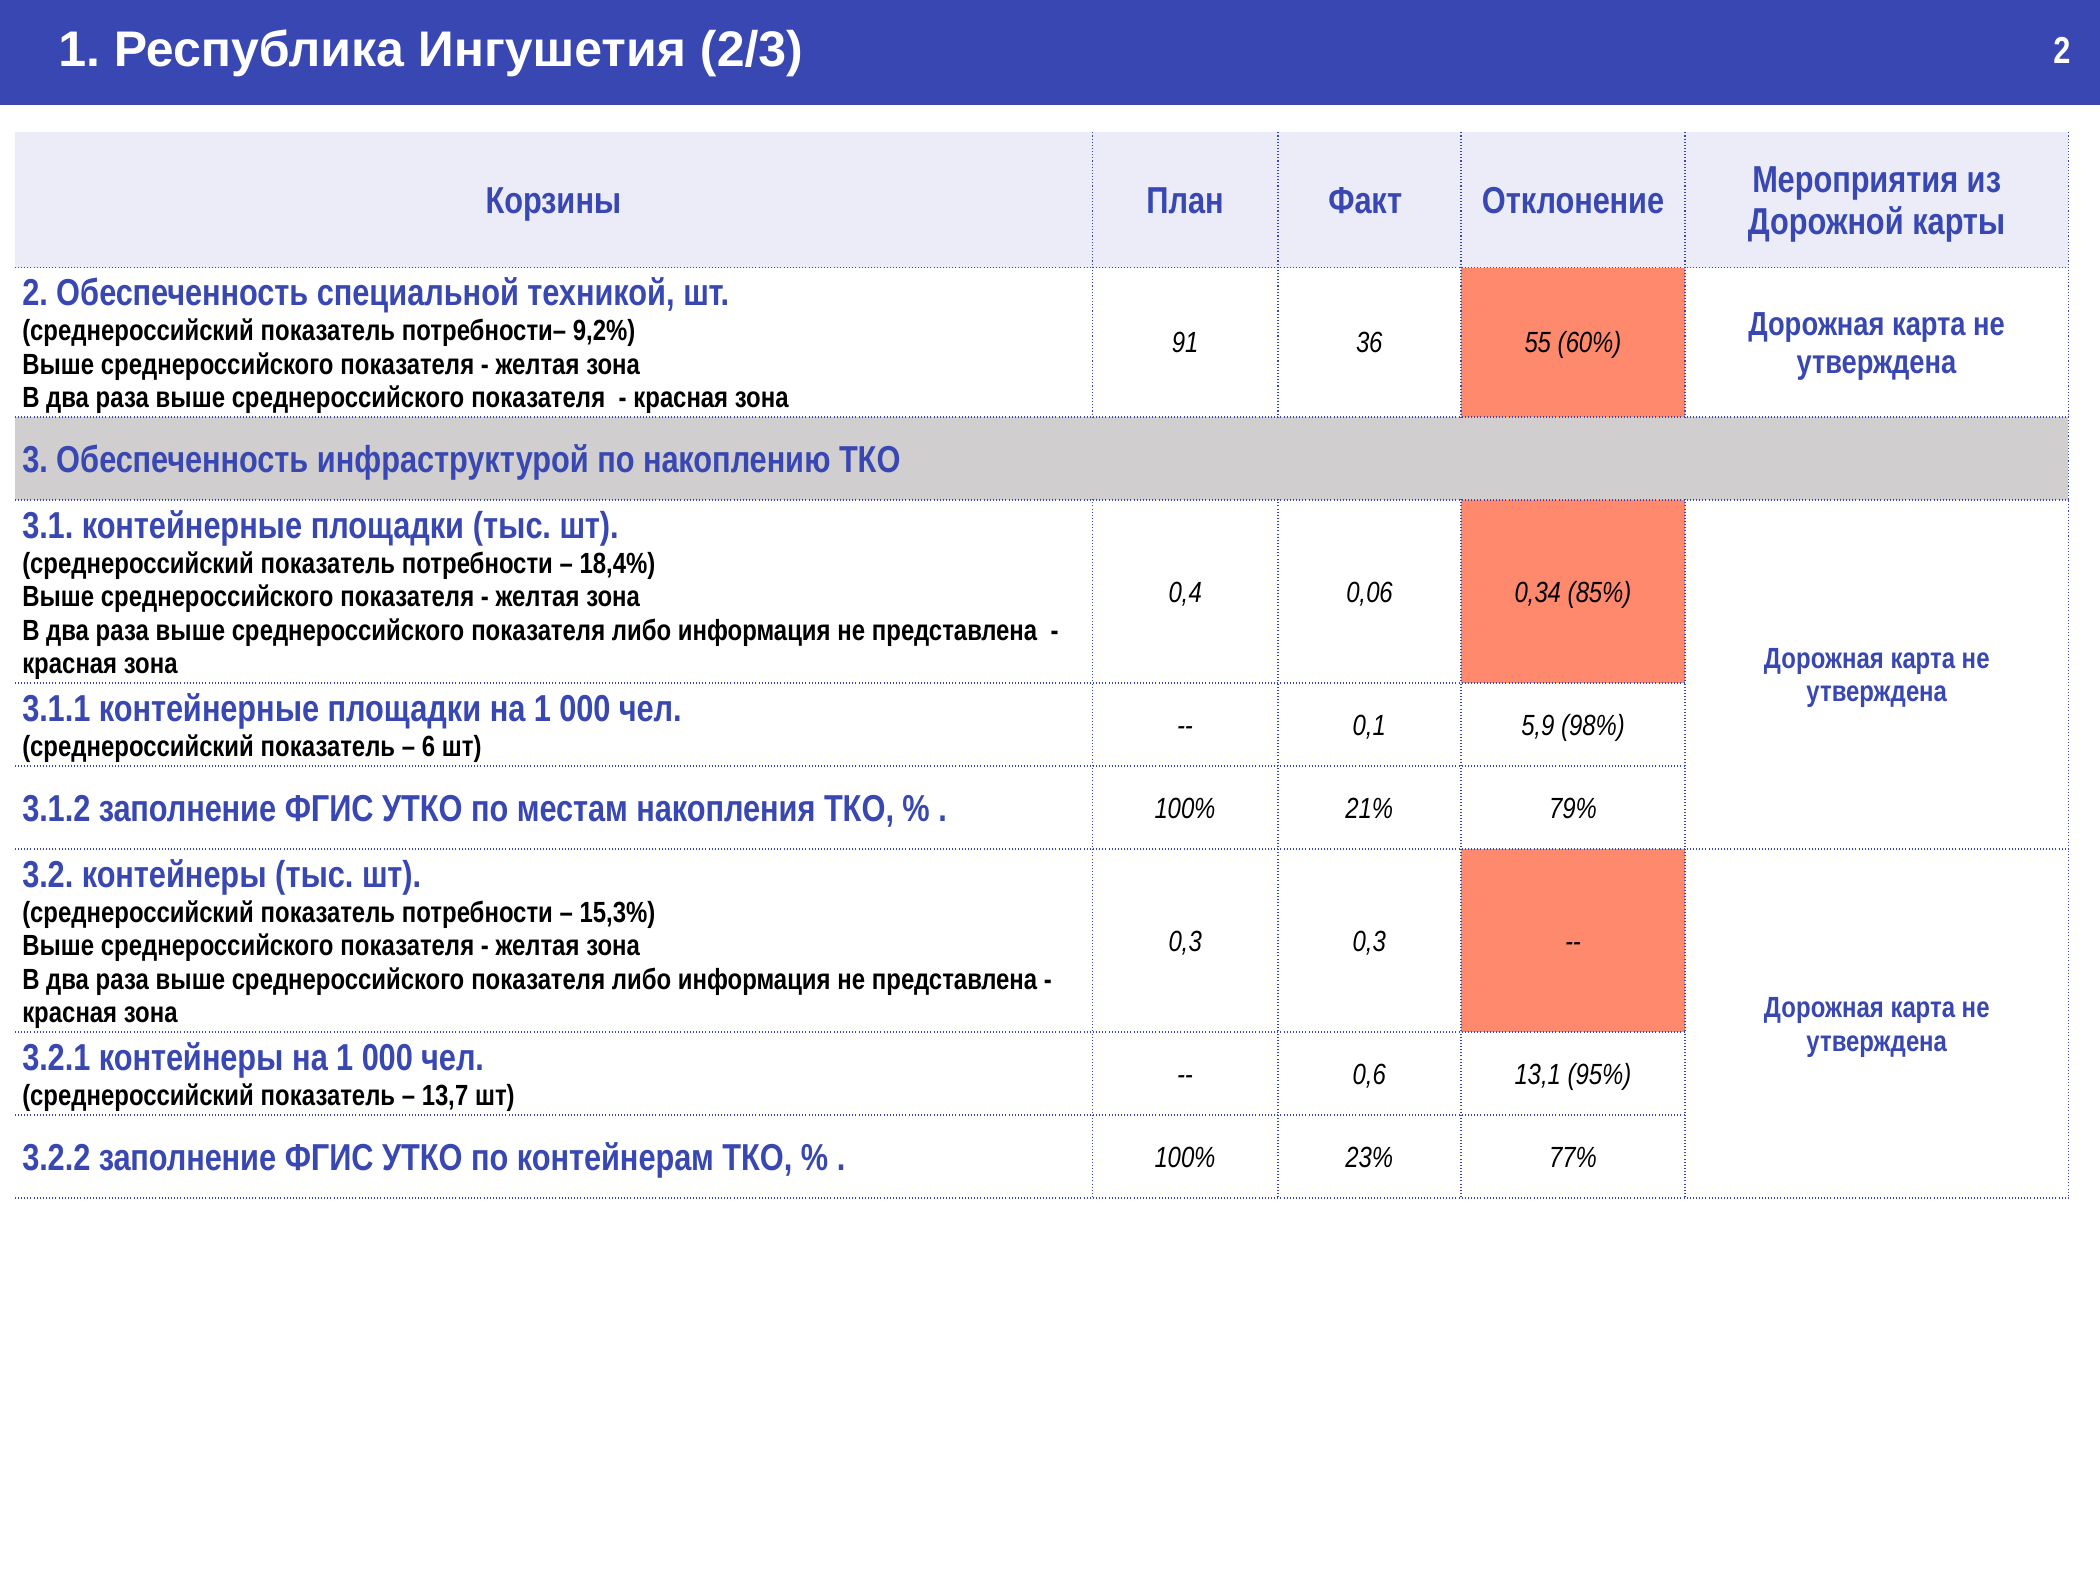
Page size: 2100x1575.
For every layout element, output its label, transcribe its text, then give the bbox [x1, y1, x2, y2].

text_box 2 [2038, 18, 2099, 79]
table_cell 3.2. контейнеры (тыс. шт). (среднероссийский показатель потребности – 15,3%) Выше среднероссийского показателя - желтая зона В два раза выше среднероссийского показателя либо информация не представлена - красная зона [15, 849, 1093, 1032]
table_cell 3.2.1 контейнеры на 1 000 чел. (среднероссийский показатель – 13,7 шт) [15, 1032, 1093, 1115]
table_cell 3.2.2 заполнение ФГИС УТКО по контейнерам ТКО, % . [15, 1115, 1093, 1198]
table_cell Дорожная карта не утверждена [1685, 268, 2068, 417]
table_cell 3.1.2 заполнение ФГИС УТКО по местам накопления ТКО, % . [15, 766, 1093, 849]
table_cell 0,3 [1278, 849, 1461, 1032]
table_cell 13,1 (95%) [1461, 1032, 1685, 1115]
text_box 1. Республика Ингушетия (2/3) [0, 9, 2099, 84]
table_cell 3. Обеспеченность инфраструктурой по накоплению ТКО [15, 417, 2068, 500]
table_cell 0,6 [1278, 1032, 1461, 1115]
table_cell 79% [1461, 766, 1685, 849]
table_cell 0,1 [1278, 683, 1461, 766]
table_cell 0,34 (85%) [1461, 500, 1685, 683]
table_cell 3.1.1 контейнерные площадки на 1 000 чел. (среднероссийский показатель – 6 шт) [15, 683, 1093, 766]
table_cell 100% [1093, 766, 1278, 849]
table_cell Дорожная карта не утверждена [1685, 500, 2068, 849]
table_header Факт [1278, 132, 1461, 268]
table_cell 100% [1093, 1115, 1278, 1198]
table_cell 23% [1278, 1115, 1461, 1198]
table_cell 2. Обеспеченность специальной техникой, шт. (среднероссийский показатель потребности– 9,2%) Выше среднероссийского показателя - желтая зона В два раза выше среднероссийского показателя - красная зона [15, 268, 1093, 417]
table_cell 3.1. контейнерные площадки (тыс. шт). (среднероссийский показатель потребности – 18,4%) Выше среднероссийского показателя - желтая зона В два раза выше среднероссийского показателя либо информация не представлена - красная зона [15, 500, 1093, 683]
table_cell 21% [1278, 766, 1461, 849]
table_cell 91 [1093, 268, 1278, 417]
table_cell -- [1093, 683, 1278, 766]
table_header Мероприятия из Дорожной карты [1685, 132, 2068, 268]
table_cell 55 (60%) [1461, 268, 1685, 417]
table_cell -- [1461, 849, 1685, 1032]
text_box [0, 0, 2100, 106]
table_cell 0,3 [1093, 849, 1278, 1032]
table_cell 77% [1461, 1115, 1685, 1198]
table_cell 36 [1278, 268, 1461, 417]
table_cell 0,4 [1093, 500, 1278, 683]
table_cell -- [1093, 1032, 1278, 1115]
table_header Отклонение [1461, 132, 1685, 268]
table_cell Дорожная карта не утверждена [1685, 849, 2068, 1198]
table_cell 5,9 (98%) [1461, 683, 1685, 766]
table_cell 0,06 [1278, 500, 1461, 683]
table_header Корзины [15, 132, 1093, 268]
table_header План [1093, 132, 1278, 268]
